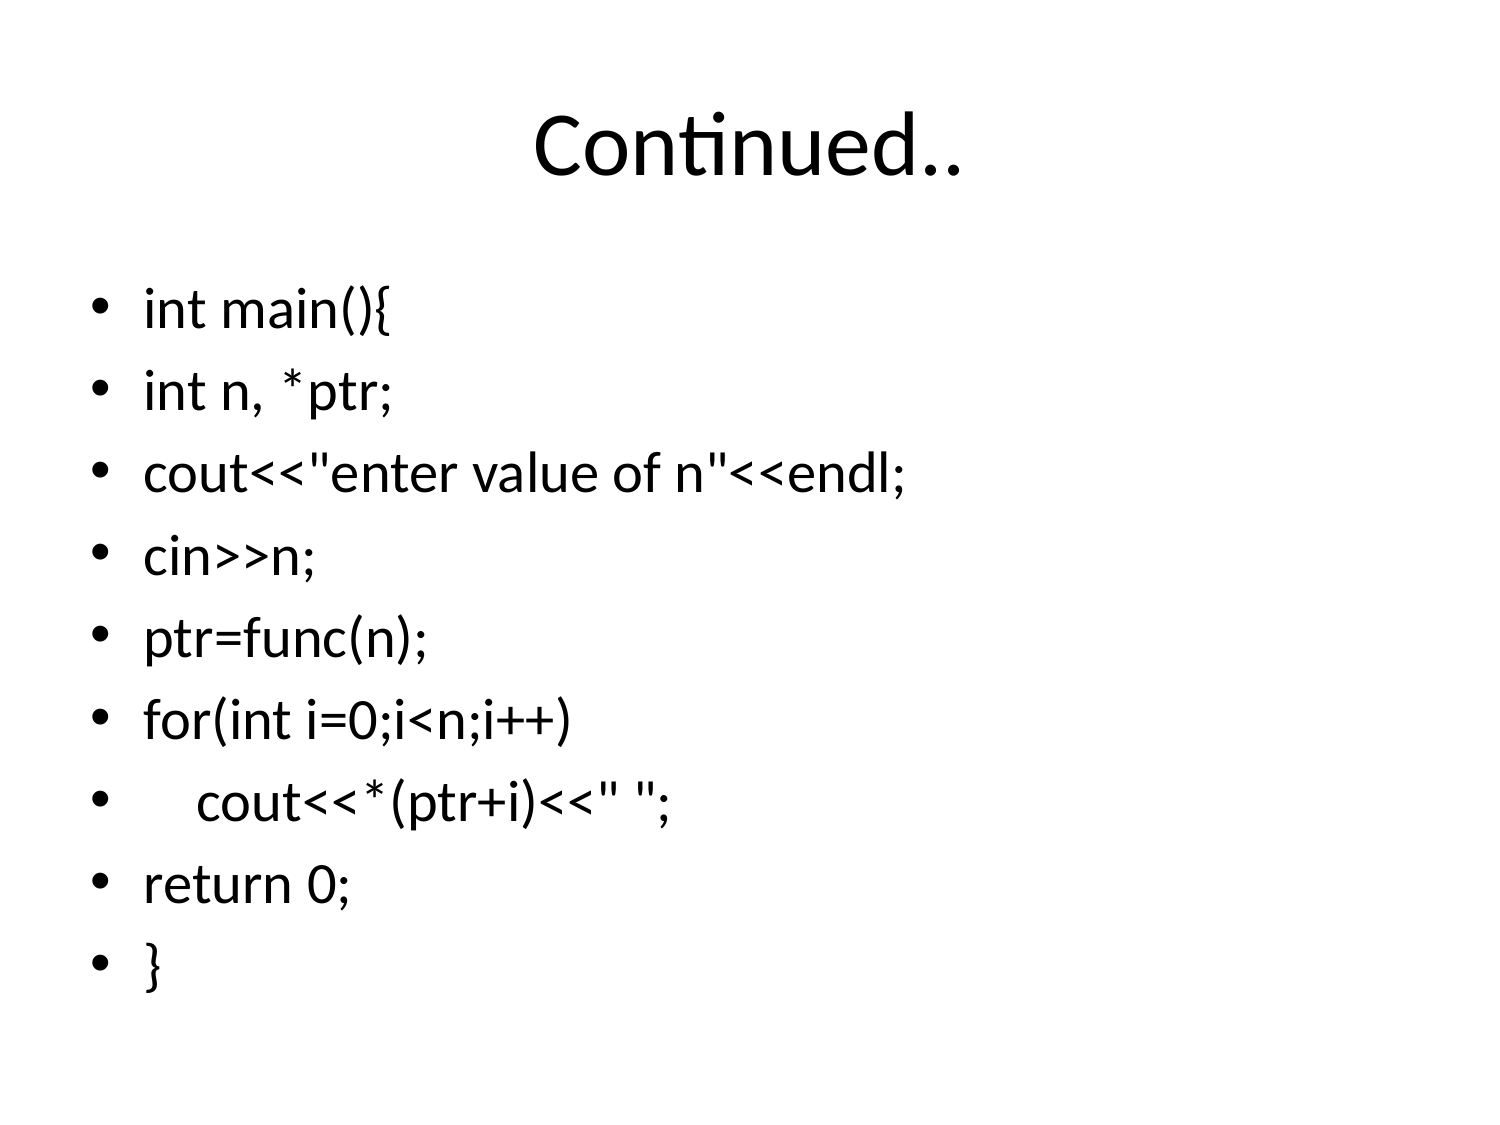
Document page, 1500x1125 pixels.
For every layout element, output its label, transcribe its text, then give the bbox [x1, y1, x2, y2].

title Continued.. [75, 45, 1425, 233]
list int main(){ int n, *ptr; cout<<"enter value of n"<<endl; cin>>n; ptr=func(n); for(int i=0;i<n;i++) cout<<*(ptr+i)<<" "; return 0; } [75, 262, 1425, 1005]
